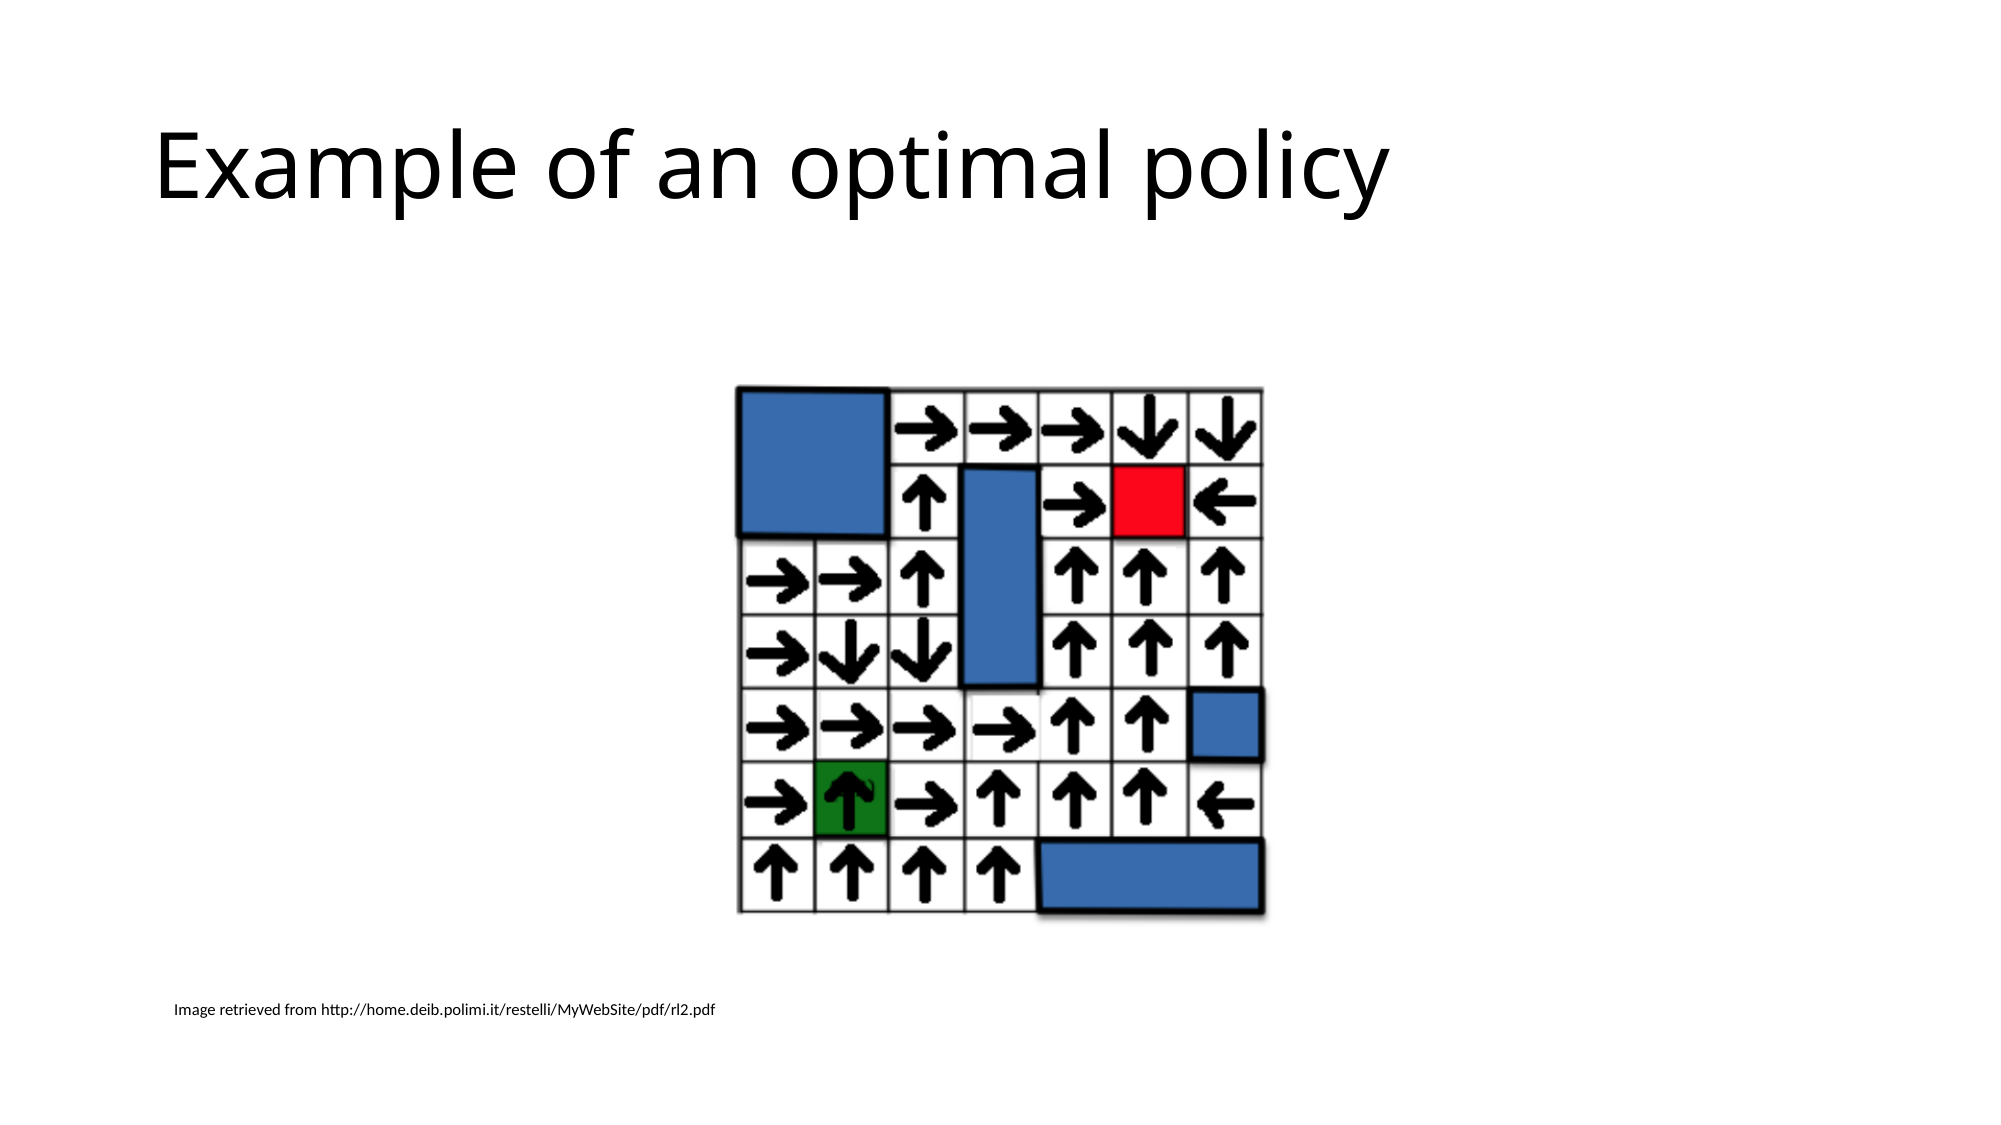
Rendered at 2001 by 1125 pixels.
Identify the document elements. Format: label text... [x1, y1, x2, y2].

title Example of an optimal policy [137, 59, 1863, 278]
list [703, 360, 1297, 953]
text_box Image retrieved from http://home.deib.polimi.it/restelli/MyWebSite/pdf/rl2.pdf [159, 991, 1172, 1027]
